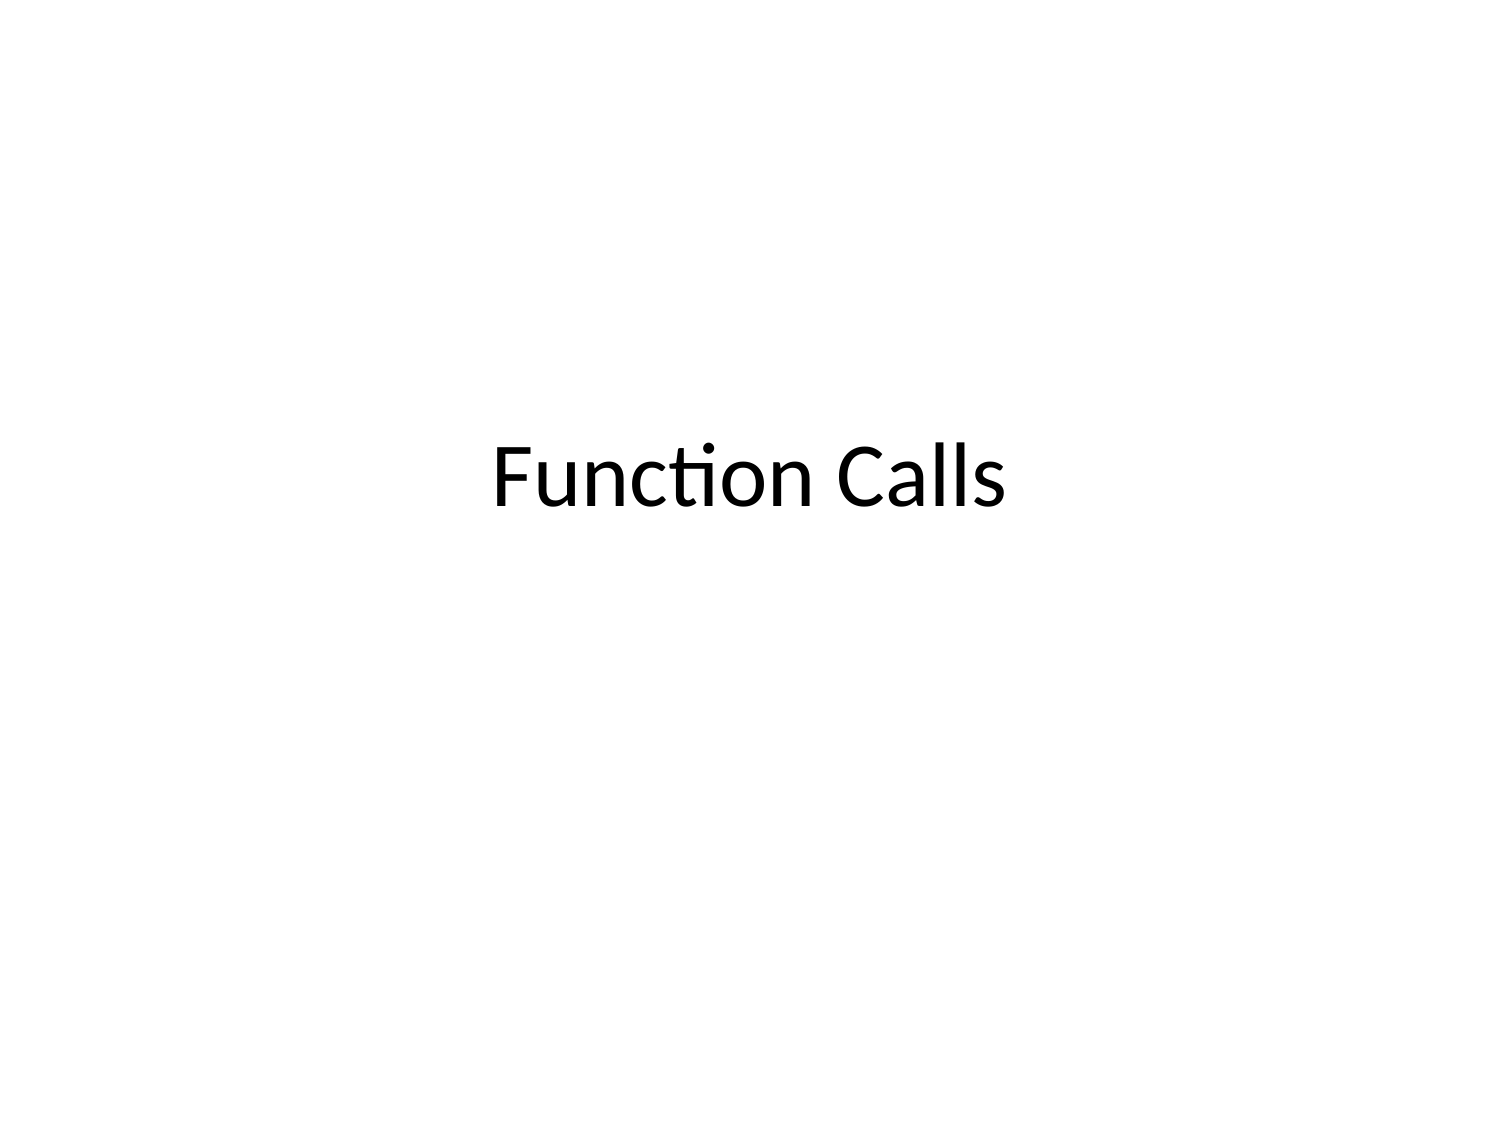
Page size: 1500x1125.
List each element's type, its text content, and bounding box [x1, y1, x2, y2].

title Function Calls [112, 349, 1388, 591]
